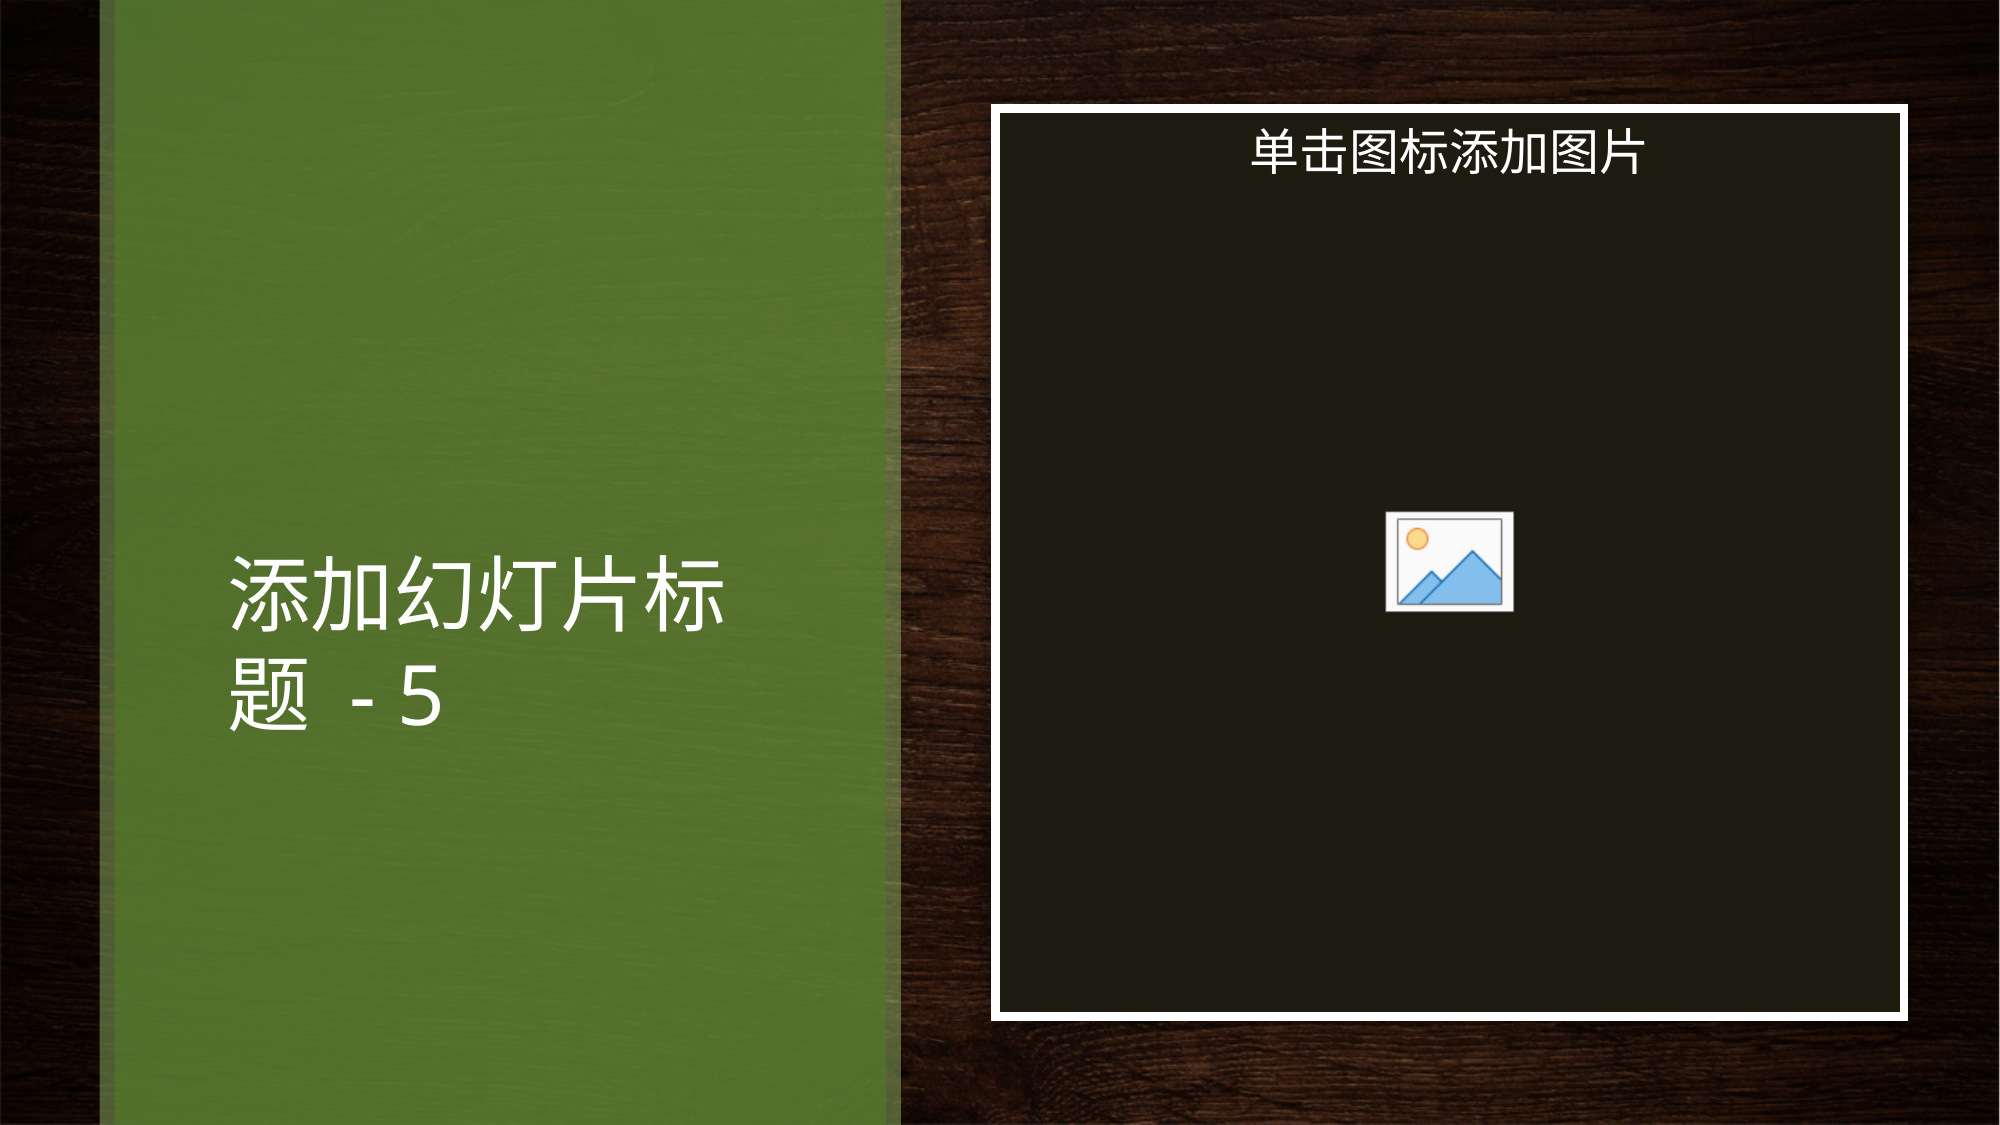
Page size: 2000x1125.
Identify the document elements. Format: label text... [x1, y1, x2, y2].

title 添加幻灯片标题 - 5 [212, 112, 800, 750]
picture [901, 0, 2000, 1125]
picture [0, 0, 99, 1125]
